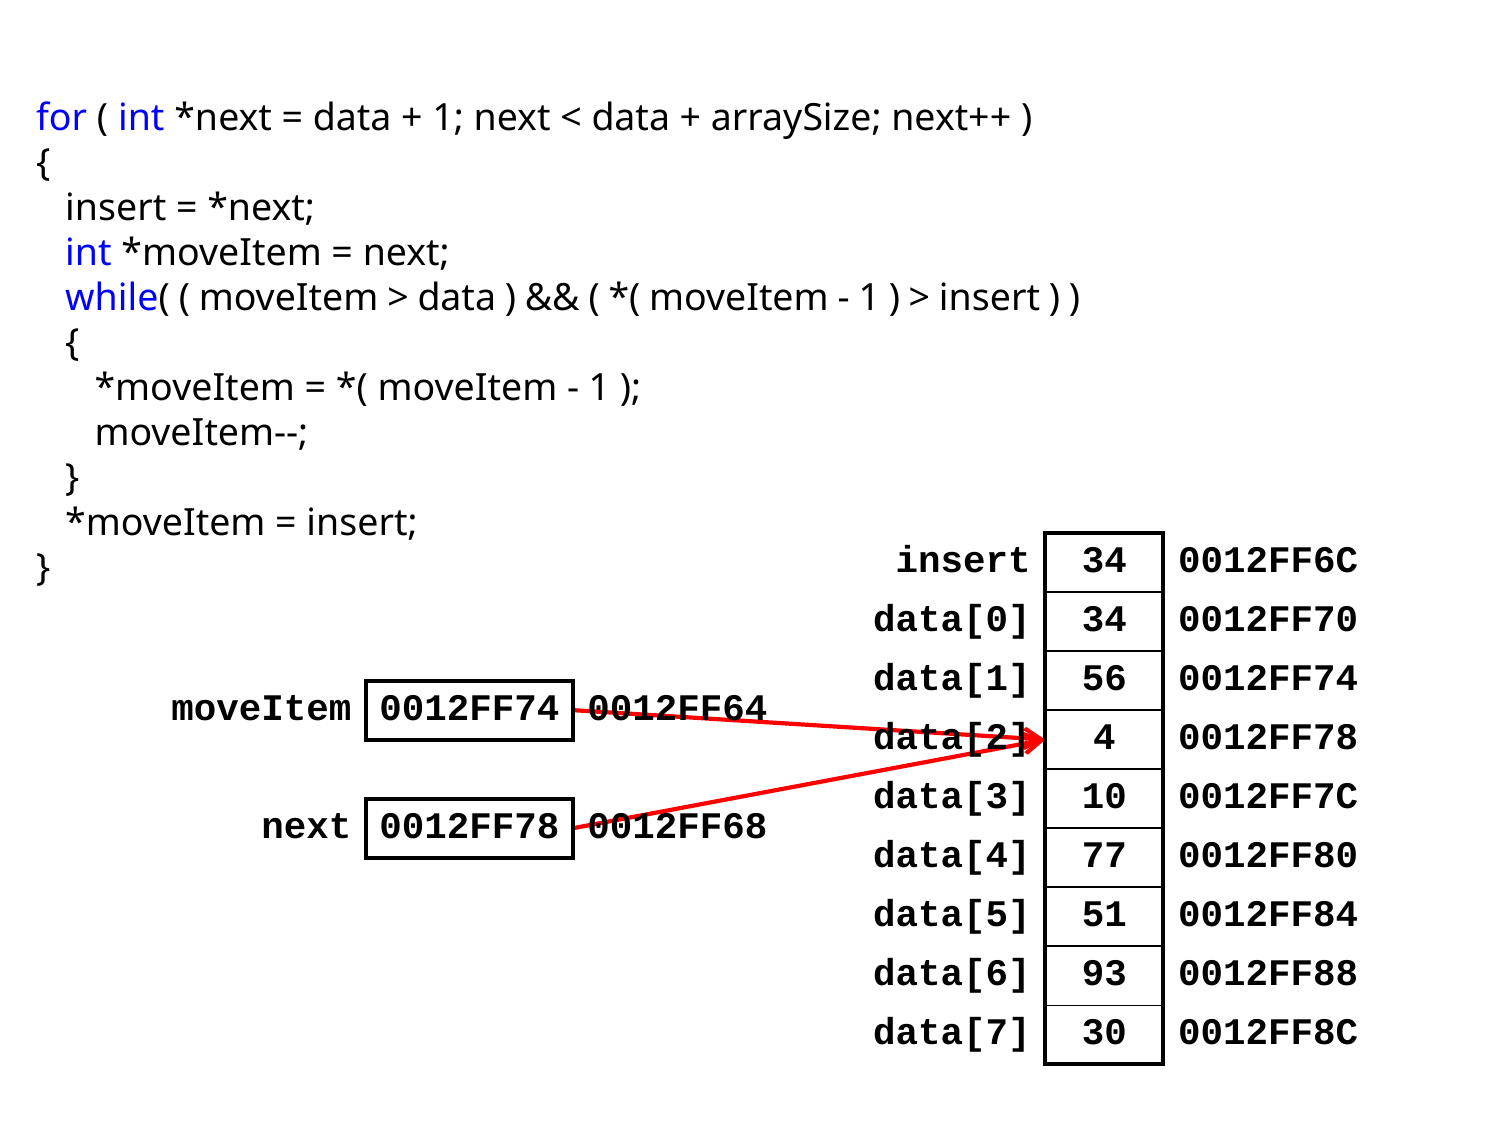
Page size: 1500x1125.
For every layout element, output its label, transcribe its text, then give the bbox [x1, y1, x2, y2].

table_cell 10 [1047, 770, 1161, 827]
list for ( int *next = data + 1; next < data + arraySize; next++ ) { insert = *next; int *moveItem = next; while( ( moveItem > data ) && ( *( moveItem - 1 ) > insert ) ) { *moveItem = *( moveItem - 1 ); moveItem--; } *moveItem = insert; } [12, 89, 1490, 593]
table_cell 0012FF7C [1165, 769, 1370, 828]
table_header next [159, 799, 364, 858]
table_cell 77 [1047, 829, 1161, 886]
table_cell 51 [1047, 888, 1161, 945]
table_cell 0012FF84 [1165, 887, 1370, 946]
table_cell 0012FF78 [1165, 710, 1370, 769]
table_cell data[2] [839, 710, 1043, 769]
table_cell 4 [1047, 711, 1161, 768]
table_cell data[5] [839, 887, 1043, 946]
table_header moveItem [159, 681, 364, 740]
table_cell 0012FF88 [1165, 946, 1370, 1005]
table_header 0012FF74 [368, 683, 571, 738]
table_header 0012FF64 [575, 681, 779, 740]
table_header 34 [1047, 535, 1161, 591]
table_cell data[3] [839, 769, 1043, 828]
table_header 0012FF68 [575, 799, 779, 858]
table_cell 93 [1047, 947, 1161, 1005]
table_cell data[1] [839, 651, 1043, 710]
table_cell 0012FF70 [1165, 592, 1370, 651]
table_cell data[7] [839, 1005, 1043, 1064]
table_cell 0012FF8C [1165, 1005, 1370, 1064]
table_header 0012FF6C [1165, 533, 1370, 592]
table_cell 34 [1047, 593, 1161, 650]
table_cell 0012FF74 [1165, 651, 1370, 710]
table_cell 0012FF80 [1165, 828, 1370, 887]
table_cell 30 [1047, 1006, 1161, 1062]
table_cell data[4] [839, 828, 1043, 887]
table_cell data[6] [839, 946, 1043, 1005]
table_header insert [839, 533, 1043, 592]
table_cell 56 [1047, 652, 1161, 709]
table_cell data[0] [839, 592, 1043, 651]
table_header 0012FF78 [368, 801, 571, 856]
